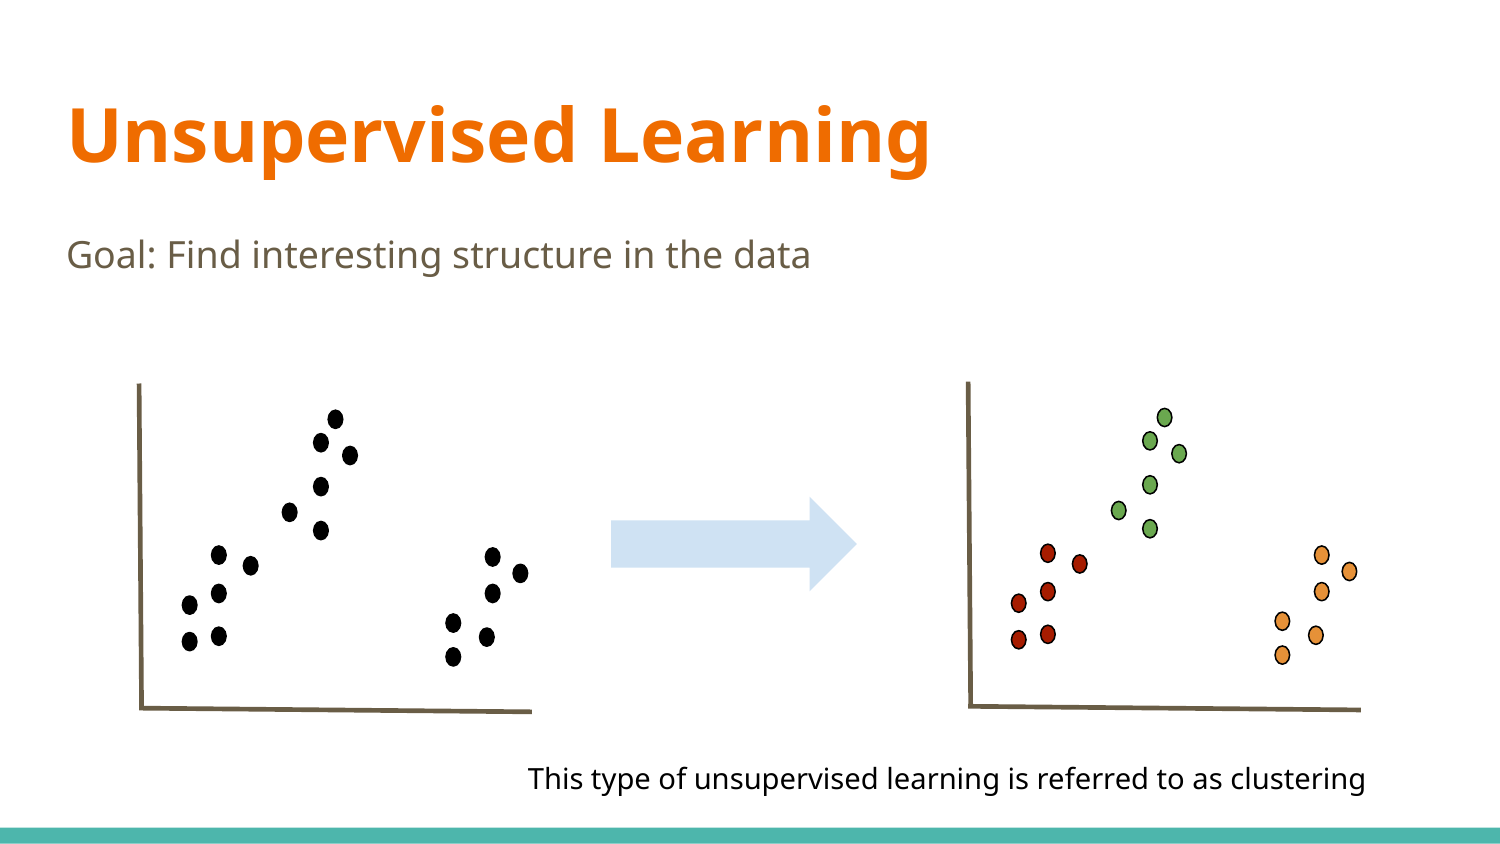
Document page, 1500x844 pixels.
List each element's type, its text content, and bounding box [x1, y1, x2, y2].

text_box [445, 613, 461, 633]
text_box [1142, 475, 1158, 494]
text_box [1157, 408, 1172, 427]
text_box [967, 381, 971, 705]
text_box [182, 632, 197, 651]
text_box [282, 503, 297, 522]
text_box [328, 410, 343, 429]
text_box [445, 647, 461, 667]
list Goal: Find interesting structure in the data [51, 209, 1449, 305]
text_box [485, 584, 500, 603]
text_box [513, 564, 528, 583]
text_box [1275, 612, 1290, 631]
text_box [313, 433, 329, 452]
text_box [1142, 519, 1158, 538]
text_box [138, 383, 142, 707]
text_box [342, 446, 358, 465]
text_box [211, 545, 227, 565]
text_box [138, 707, 532, 713]
text_box [211, 584, 227, 603]
text_box [611, 496, 857, 592]
text_box [1040, 582, 1056, 601]
text_box [1275, 645, 1290, 665]
text_box [1308, 626, 1324, 645]
text_box [1040, 625, 1056, 644]
text_box [1072, 554, 1088, 574]
text_box [1314, 582, 1330, 601]
text_box [1011, 630, 1027, 649]
text_box [1111, 501, 1127, 520]
text_box [1314, 545, 1330, 565]
text_box [485, 547, 500, 567]
text_box [313, 521, 329, 540]
text_box [1011, 594, 1027, 613]
text_box [313, 477, 329, 496]
text_box [1342, 562, 1357, 581]
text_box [967, 706, 1362, 711]
text_box [479, 627, 495, 647]
title Unsupervised Learning [51, 72, 1449, 189]
text_box [243, 556, 258, 575]
text_box [1040, 544, 1056, 563]
text_box This type of unsupervised learning is referred to as clustering [512, 745, 1449, 806]
text_box [1142, 431, 1158, 451]
text_box [1171, 444, 1187, 463]
text_box [182, 595, 197, 615]
text_box [211, 627, 227, 646]
